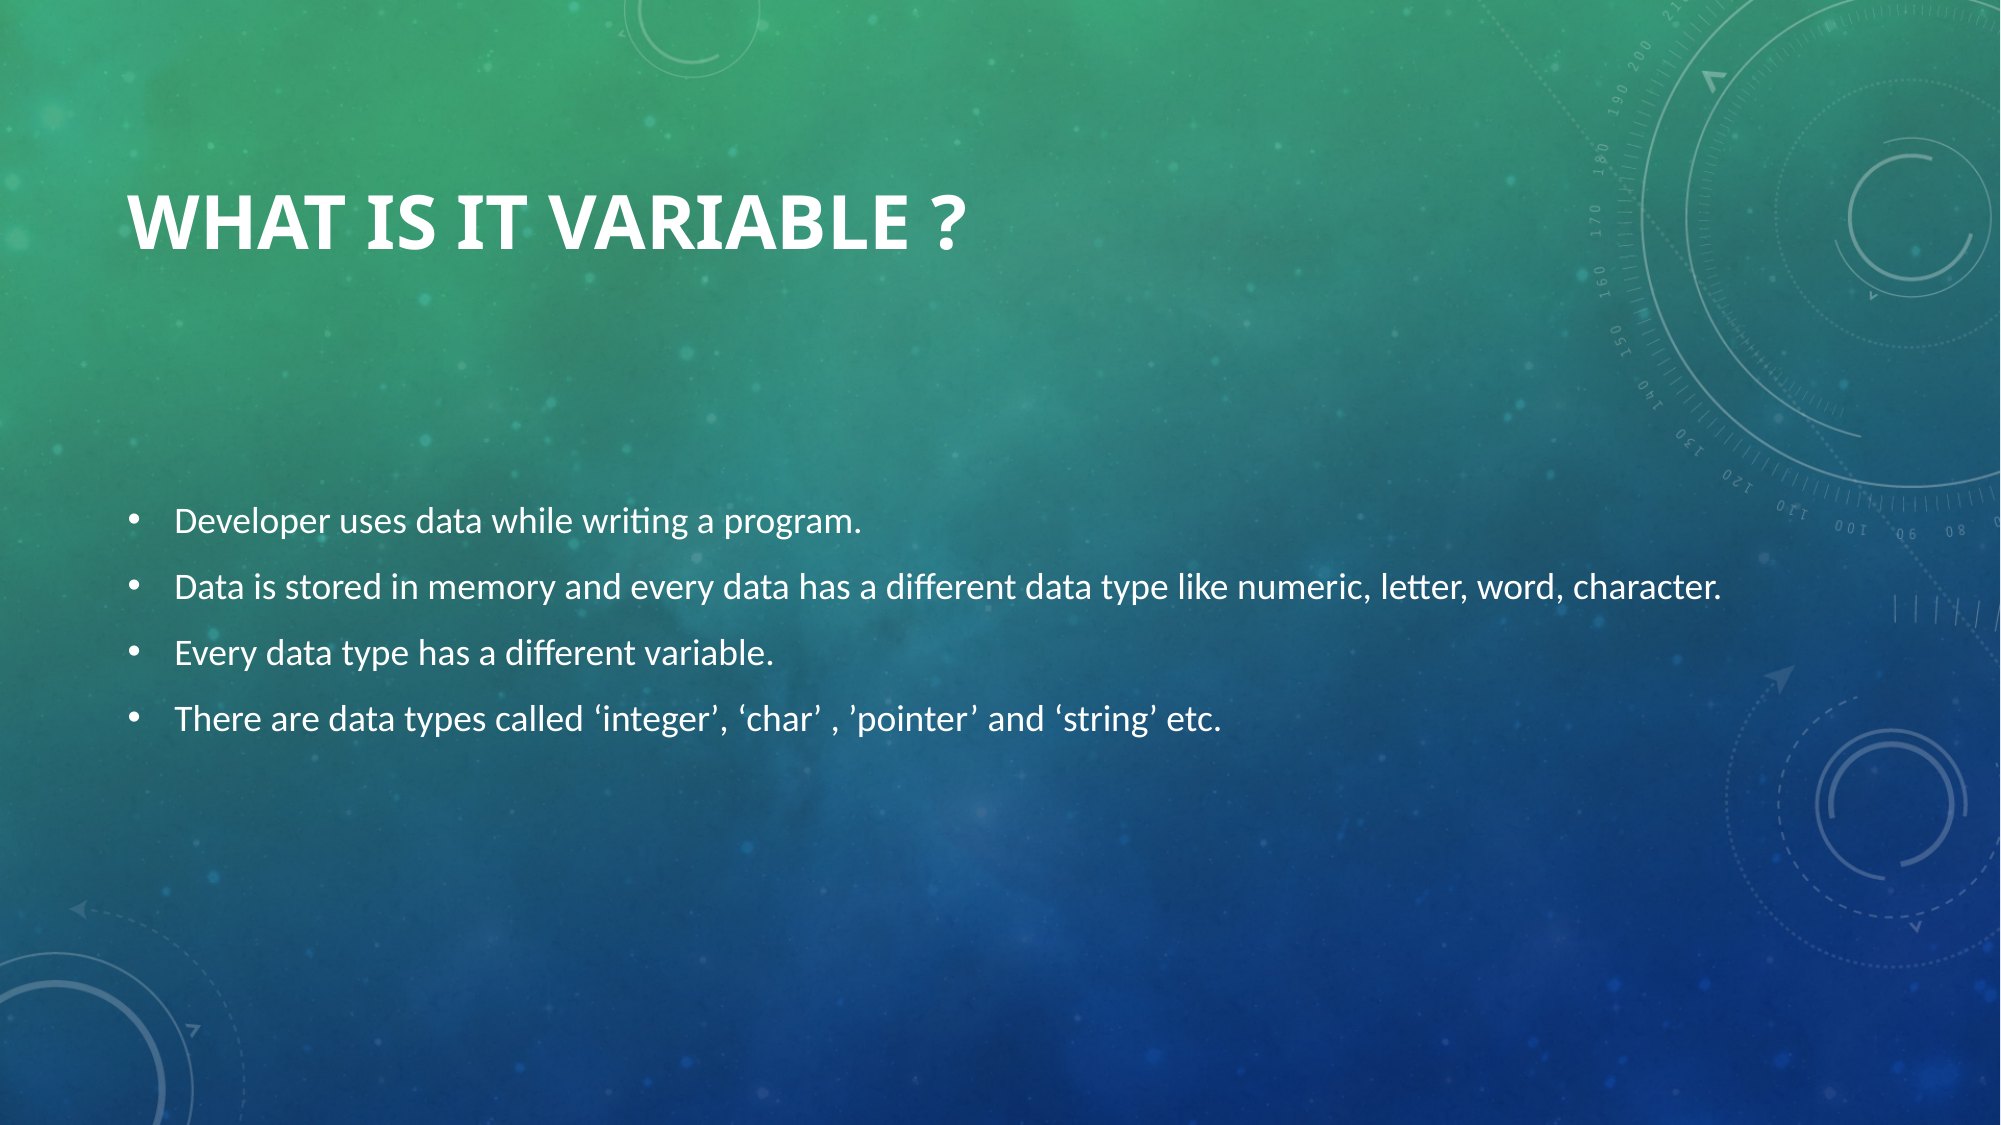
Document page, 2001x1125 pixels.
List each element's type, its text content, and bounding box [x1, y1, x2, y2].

list Developer uses data while writing a program. Data is stored in memory and every data has a different data type like numeric, letter, word, character. Every data type has a different variable. There are data types called ‘integer’, ‘char’ , ’pointer’ and ‘string’ etc. [112, 351, 1775, 950]
title What Is It varIable ? [112, 99, 1775, 339]
picture [0, 0, 2001, 1125]
